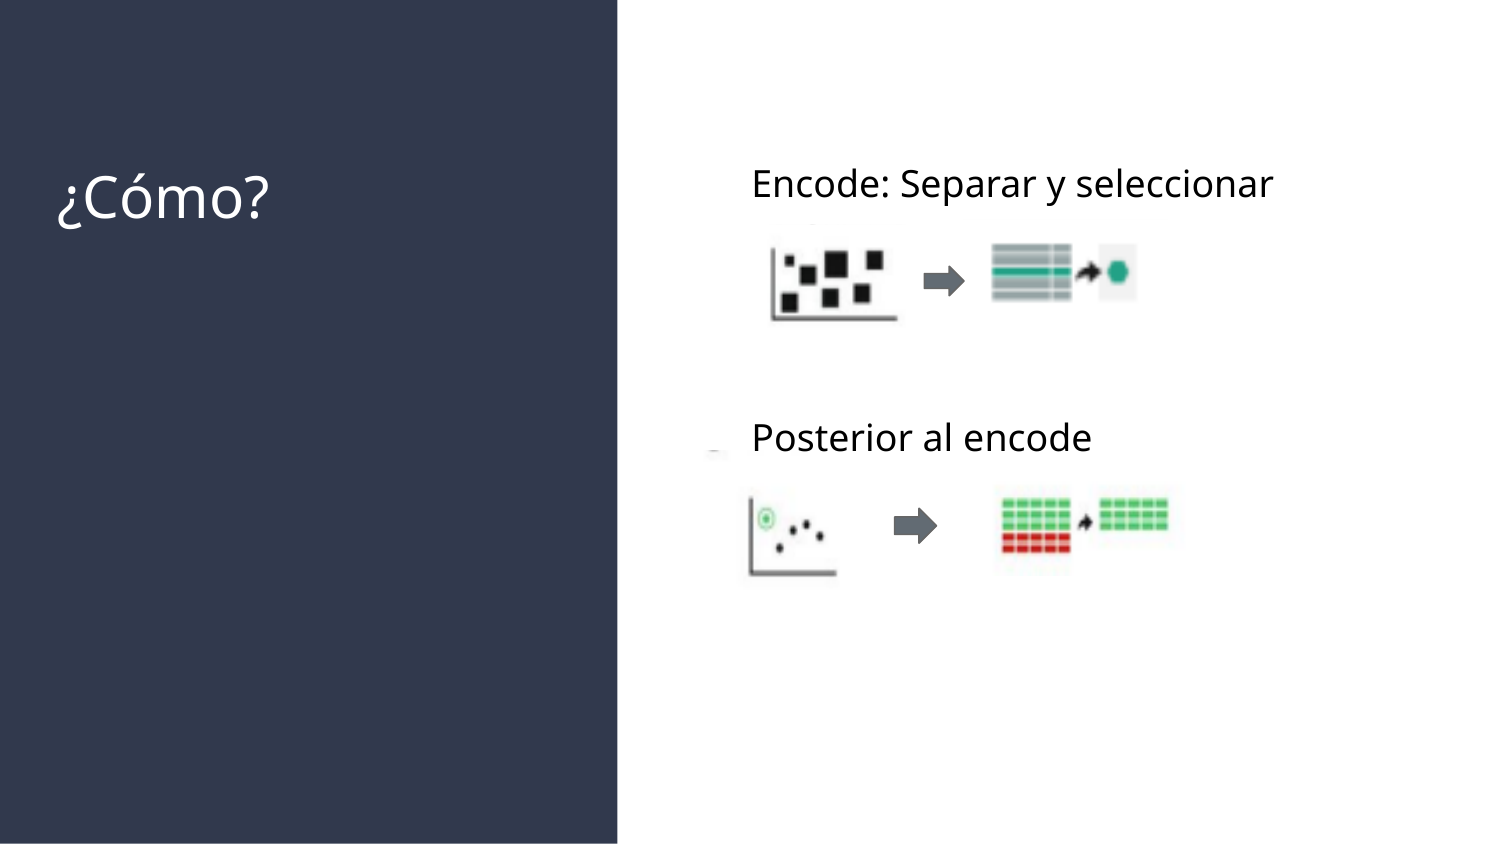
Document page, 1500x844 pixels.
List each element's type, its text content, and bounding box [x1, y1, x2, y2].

text_box [894, 508, 937, 544]
picture [736, 218, 1168, 344]
title ¿Cómo? [42, 144, 608, 270]
text_box Posterior al encode [736, 398, 1401, 474]
picture [691, 450, 878, 598]
picture [948, 472, 1189, 577]
text_box Encode: Separar y seleccionar [736, 144, 1401, 220]
